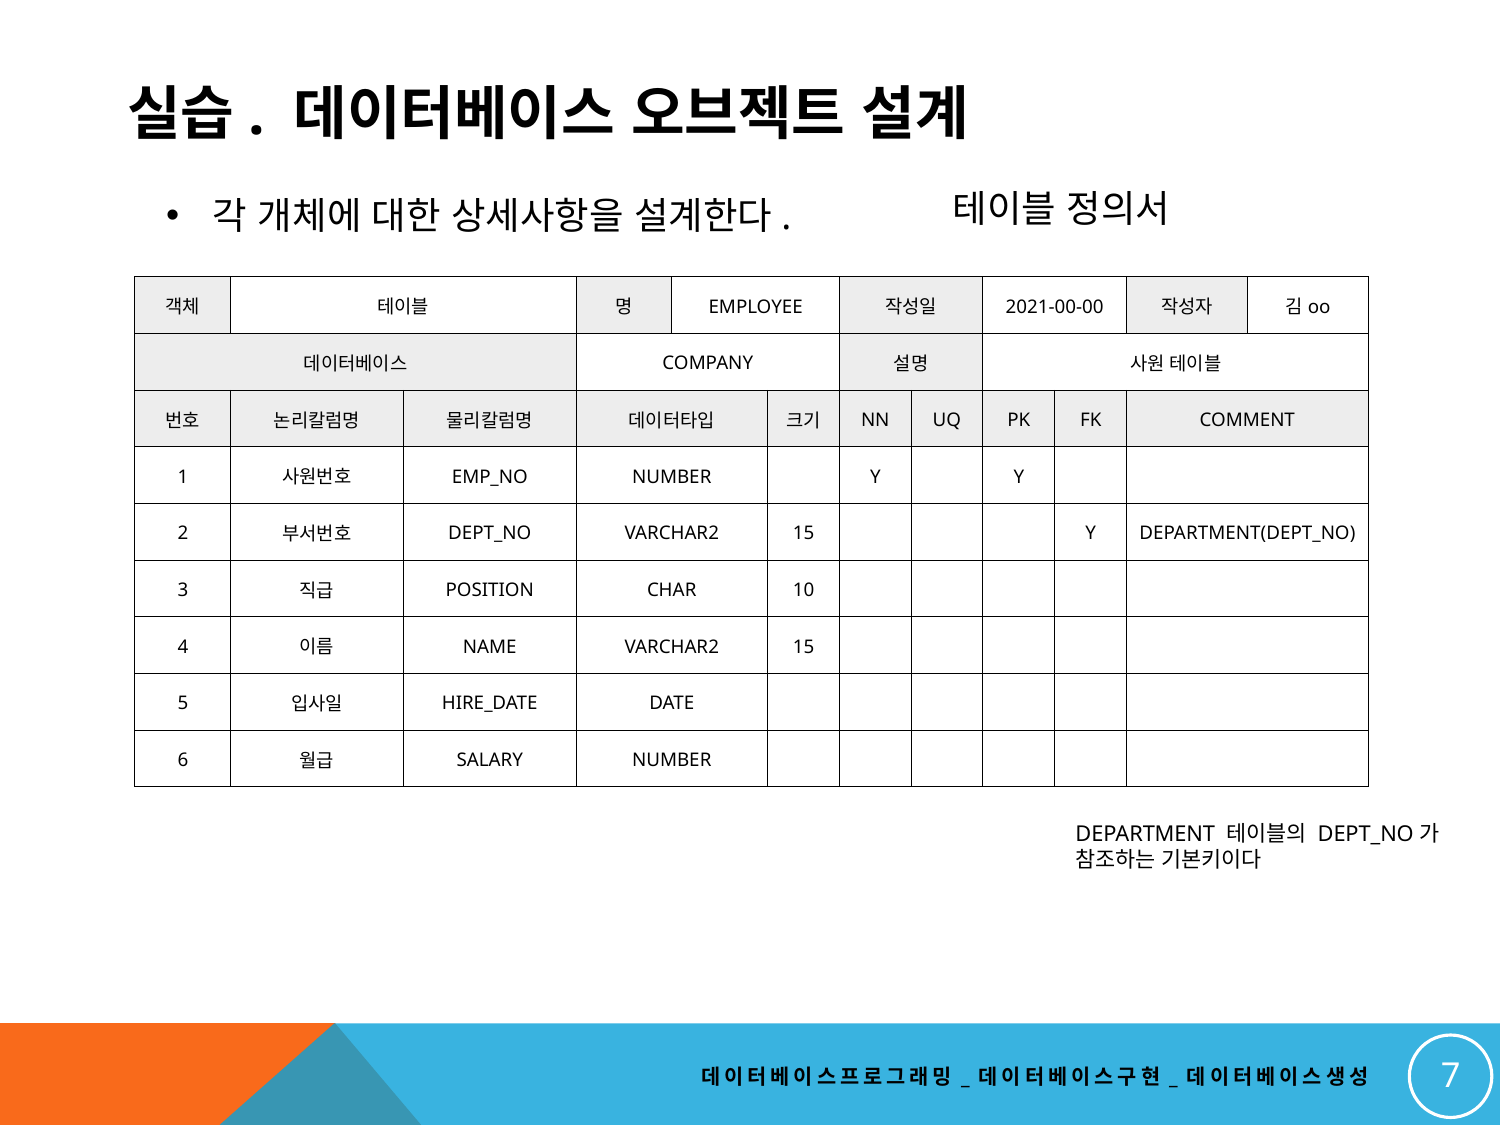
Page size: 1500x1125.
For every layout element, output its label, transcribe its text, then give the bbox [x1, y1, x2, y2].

text_box 테이블 정의서 [938, 177, 1186, 238]
table_cell 1 [135, 447, 230, 503]
table_cell [1055, 447, 1126, 503]
table_cell [1127, 674, 1368, 730]
table_cell 이름 [231, 617, 403, 673]
table_cell SALARY [404, 731, 576, 786]
table_header 작성자 [1127, 277, 1247, 333]
table_cell [768, 447, 839, 503]
table_cell VARCHAR2 [577, 617, 767, 673]
table_cell [983, 617, 1054, 673]
table_header 명 [577, 277, 671, 333]
table_cell 2 [135, 504, 230, 560]
footer 데이터베이스프로그래밍_데이터베이스구현_데이터베이스생성 [608, 1053, 1384, 1099]
table_cell CHAR [577, 561, 767, 616]
table_cell Y [1055, 504, 1126, 560]
table_cell UQ [912, 391, 982, 446]
table_cell 데이터베이스 [135, 334, 576, 390]
table_cell [840, 504, 911, 560]
table_cell [912, 504, 982, 560]
table_cell 크기 [768, 391, 839, 446]
table_cell COMPANY [577, 334, 839, 390]
table_cell EMP_NO [404, 447, 576, 503]
table_cell [983, 731, 1054, 786]
table_cell FK [1055, 391, 1126, 446]
table_cell Y [983, 447, 1054, 503]
table_cell 15 [768, 504, 839, 560]
table_cell DEPT_NO [404, 504, 576, 560]
table_cell [912, 674, 982, 730]
table_cell 사원번호 [231, 447, 403, 503]
table_header 2021-00-00 [983, 277, 1126, 333]
table_cell NAME [404, 617, 576, 673]
table_cell [1055, 617, 1126, 673]
table_cell PK [983, 391, 1054, 446]
table_cell 월급 [231, 731, 403, 786]
table_cell [1055, 674, 1126, 730]
table_cell 3 [135, 561, 230, 616]
table_cell [1127, 561, 1368, 616]
table_cell 사원 테이블 [983, 334, 1368, 390]
table_cell [1127, 447, 1368, 503]
slide_number 7 [1407, 1033, 1494, 1120]
table_cell [1055, 731, 1126, 786]
text_box 실습. 데이터베이스 오브젝트 설계 [112, 66, 1346, 157]
table_cell [840, 731, 911, 786]
table_cell COMMENT [1127, 391, 1368, 446]
table_cell [912, 731, 982, 786]
table_cell [912, 617, 982, 673]
table_header 김oo [1248, 277, 1368, 333]
table_cell VARCHAR2 [577, 504, 767, 560]
table_cell [768, 731, 839, 786]
table_cell 번호 [135, 391, 230, 446]
table_cell 설명 [840, 334, 982, 390]
table_cell [1055, 561, 1126, 616]
table_header 객체 [135, 277, 230, 333]
table_cell NUMBER [577, 731, 767, 786]
table_cell [840, 617, 911, 673]
table_cell NUMBER [577, 447, 767, 503]
table_cell 입사일 [231, 674, 403, 730]
table_cell 부서번호 [231, 504, 403, 560]
table_cell [1127, 731, 1368, 786]
table_cell [912, 447, 982, 503]
table_cell DEPARTMENT(DEPT_NO) [1127, 504, 1368, 560]
table_cell Y [840, 447, 911, 503]
table_header 작성일 [840, 277, 982, 333]
table_cell NN [840, 391, 911, 446]
table_cell 직급 [231, 561, 403, 616]
table_cell [912, 561, 982, 616]
table_header EMPLOYEE [672, 277, 839, 333]
table_cell 4 [135, 617, 230, 673]
table_cell 논리칼럼명 [231, 391, 403, 446]
table_cell 데이터타입 [577, 391, 767, 446]
table_cell 15 [768, 617, 839, 673]
table_cell HIRE_DATE [404, 674, 576, 730]
table_cell POSITION [404, 561, 576, 616]
table_cell 10 [768, 561, 839, 616]
text_box DEPARTMENT 테이블의 DEPT_NO가 참조하는 기본키이다 [1060, 811, 1454, 880]
table_cell DATE [577, 674, 767, 730]
table_cell 5 [135, 674, 230, 730]
table_cell 물리칼럼명 [404, 391, 576, 446]
table_header 테이블 [231, 277, 576, 333]
table_cell [983, 674, 1054, 730]
table_cell [768, 674, 839, 730]
table_cell [1127, 617, 1368, 673]
table_cell [840, 561, 911, 616]
table_cell [983, 504, 1054, 560]
table_cell [840, 674, 911, 730]
table_cell 6 [135, 731, 230, 786]
text_box 각 개체에 대한 상세사항을 설계한다. [151, 184, 807, 245]
table_cell [983, 561, 1054, 616]
